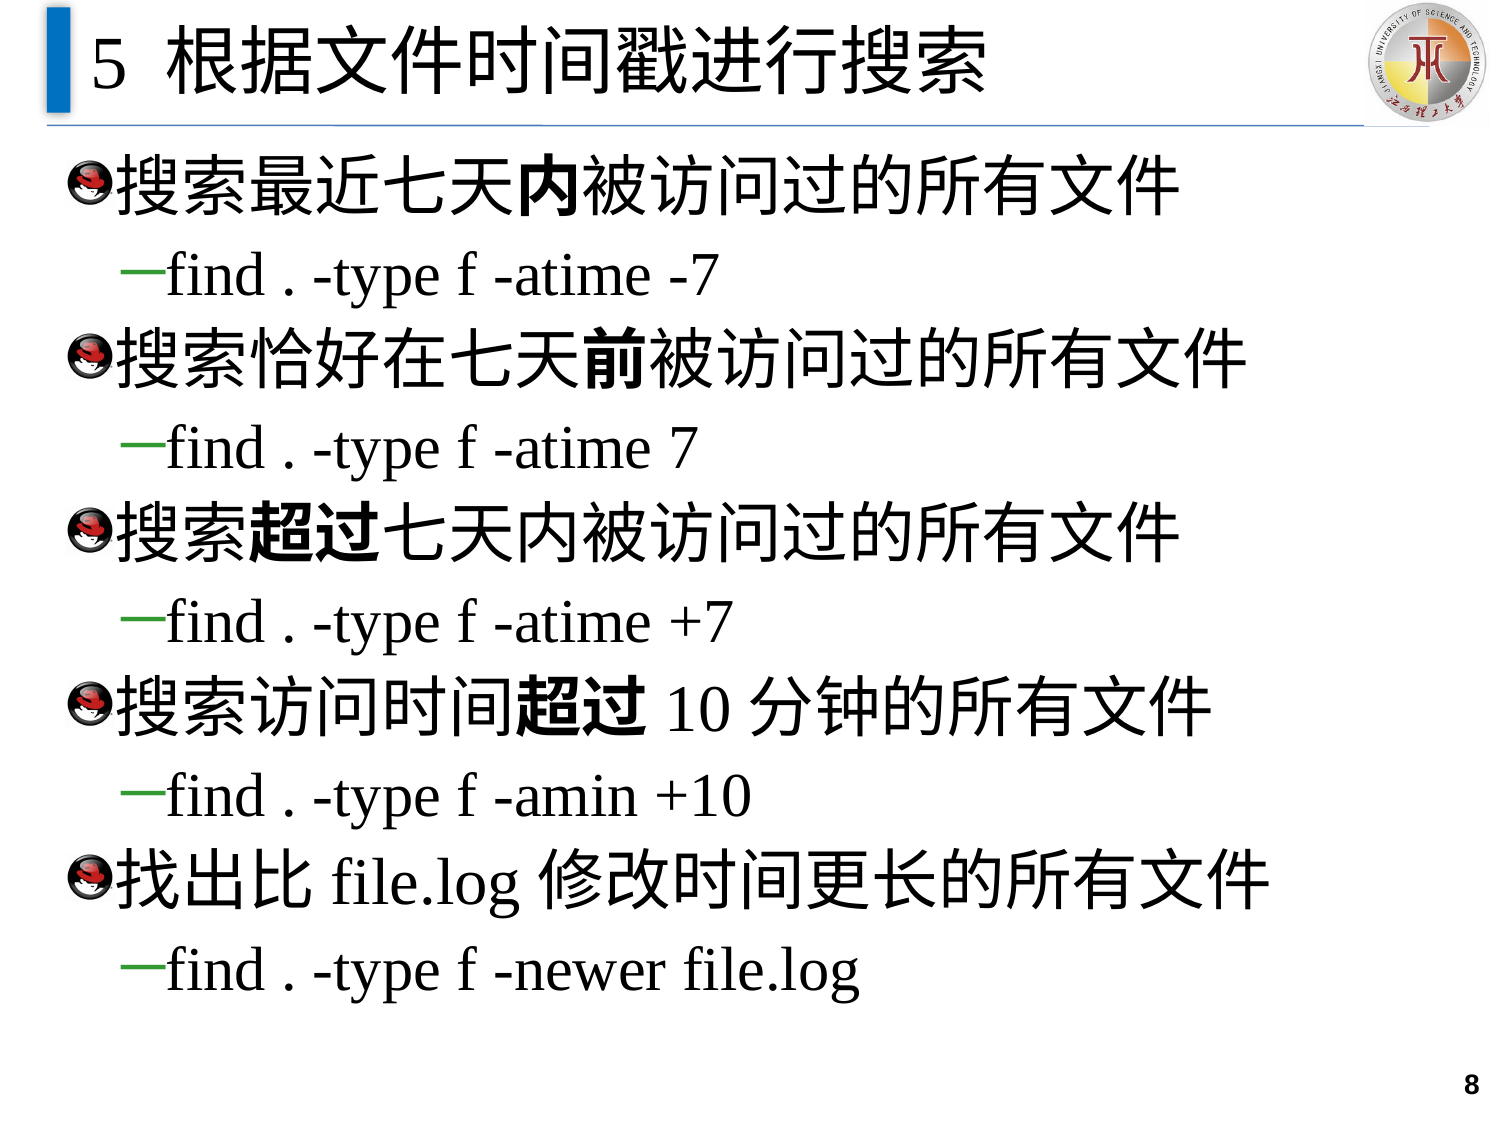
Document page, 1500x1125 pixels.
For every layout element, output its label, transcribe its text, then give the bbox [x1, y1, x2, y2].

picture [1364, 0, 1490, 126]
list 搜索最近七天内被访问过的所有文件 find . -type f -atime -7 搜索恰好在七天前被访问过的所有文件 find . -type f -atime 7 搜索超过七天内被访问过的所有文件 find . -type f -atime +7 搜索访问时间超过10分钟的所有文件 find . -type f -amin +10 找出比file.log修改时间更长的所有文件 find . -type f -newer file.log [50, 135, 1427, 1088]
picture [65, 333, 115, 381]
picture [65, 681, 115, 728]
picture [65, 854, 115, 902]
picture [65, 160, 115, 207]
slide_number 8 [1355, 1042, 1495, 1125]
picture [65, 507, 115, 555]
title 5 根据文件时间戳进行搜索 [75, 0, 1425, 122]
